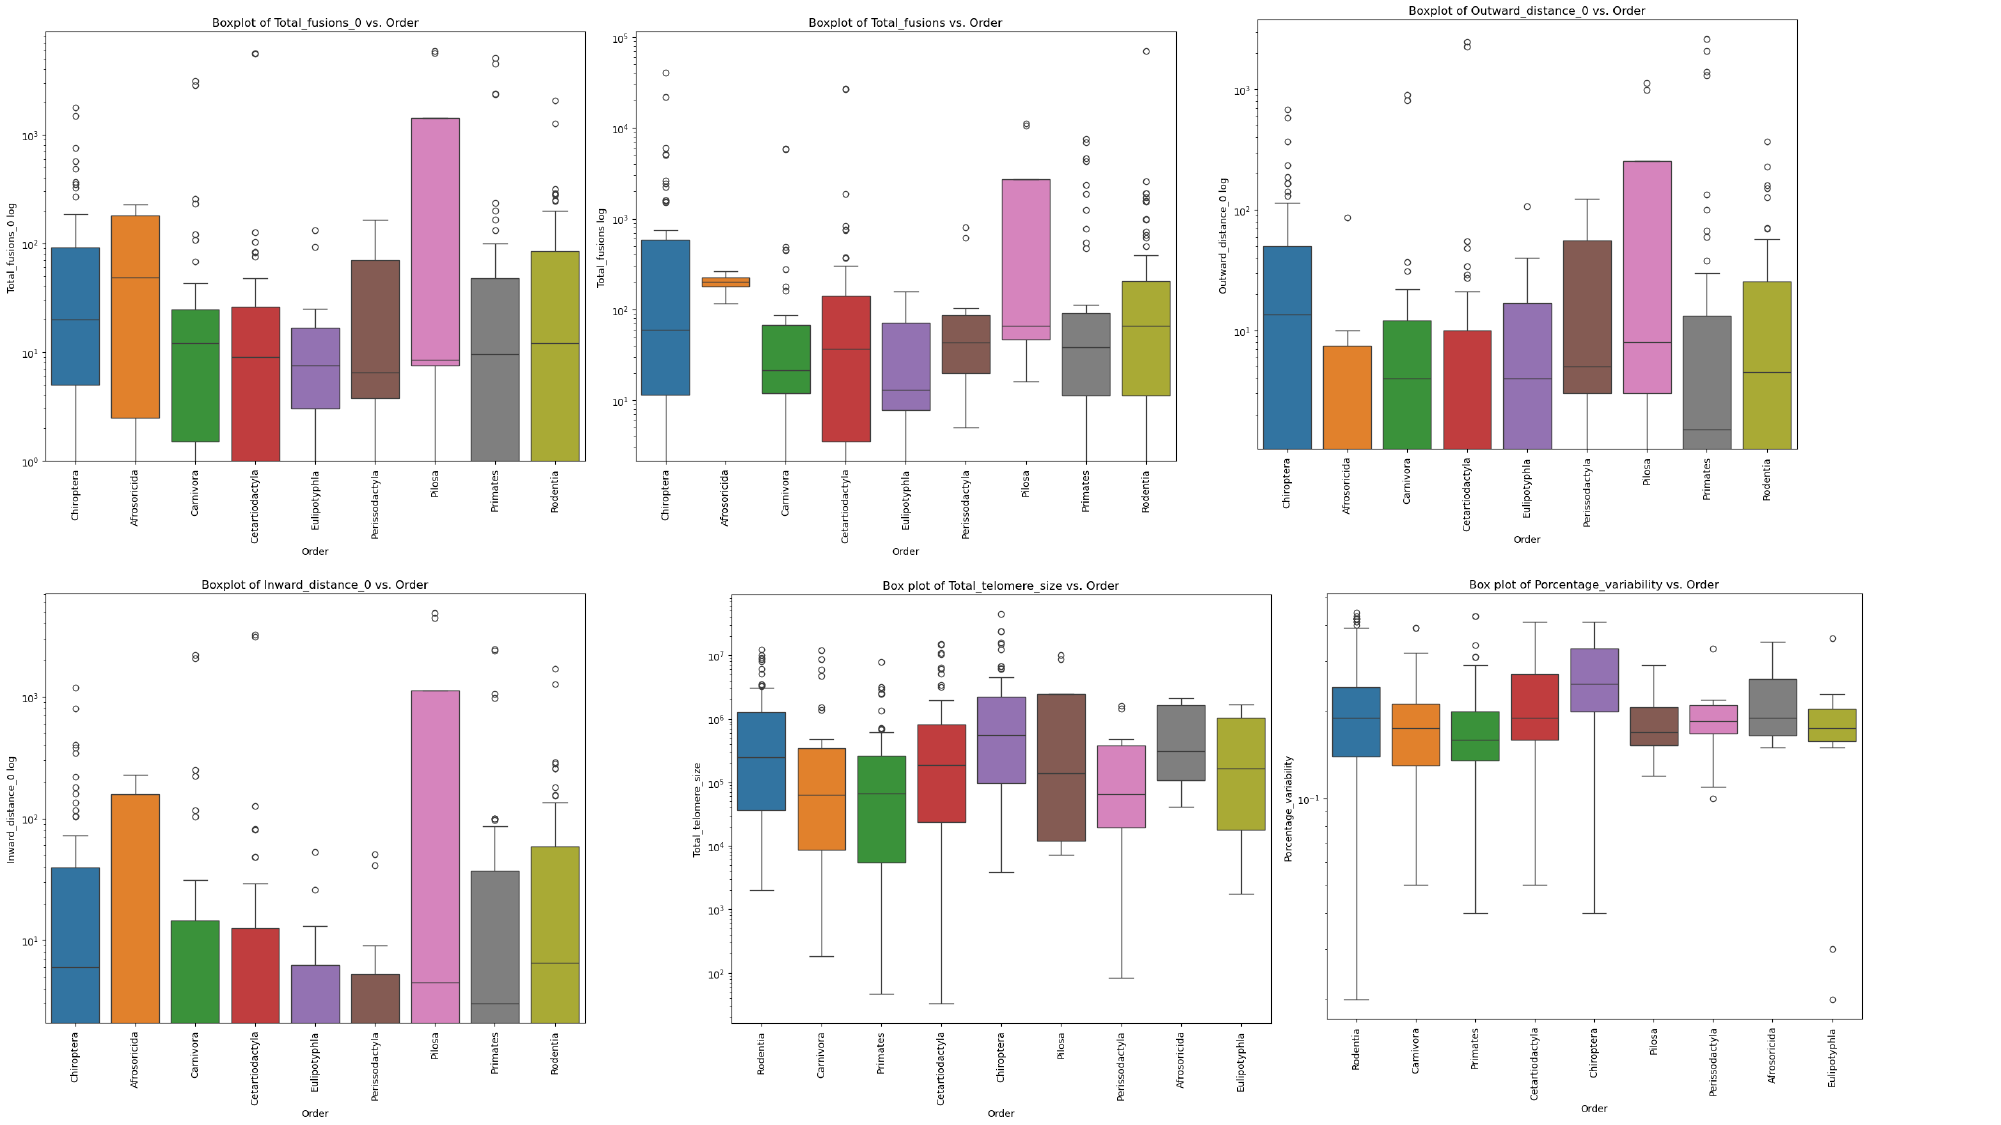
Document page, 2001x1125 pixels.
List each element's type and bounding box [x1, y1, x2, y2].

picture [0, 573, 591, 1125]
picture [1211, 0, 1804, 552]
picture [685, 573, 1868, 1125]
picture [0, 11, 1182, 563]
